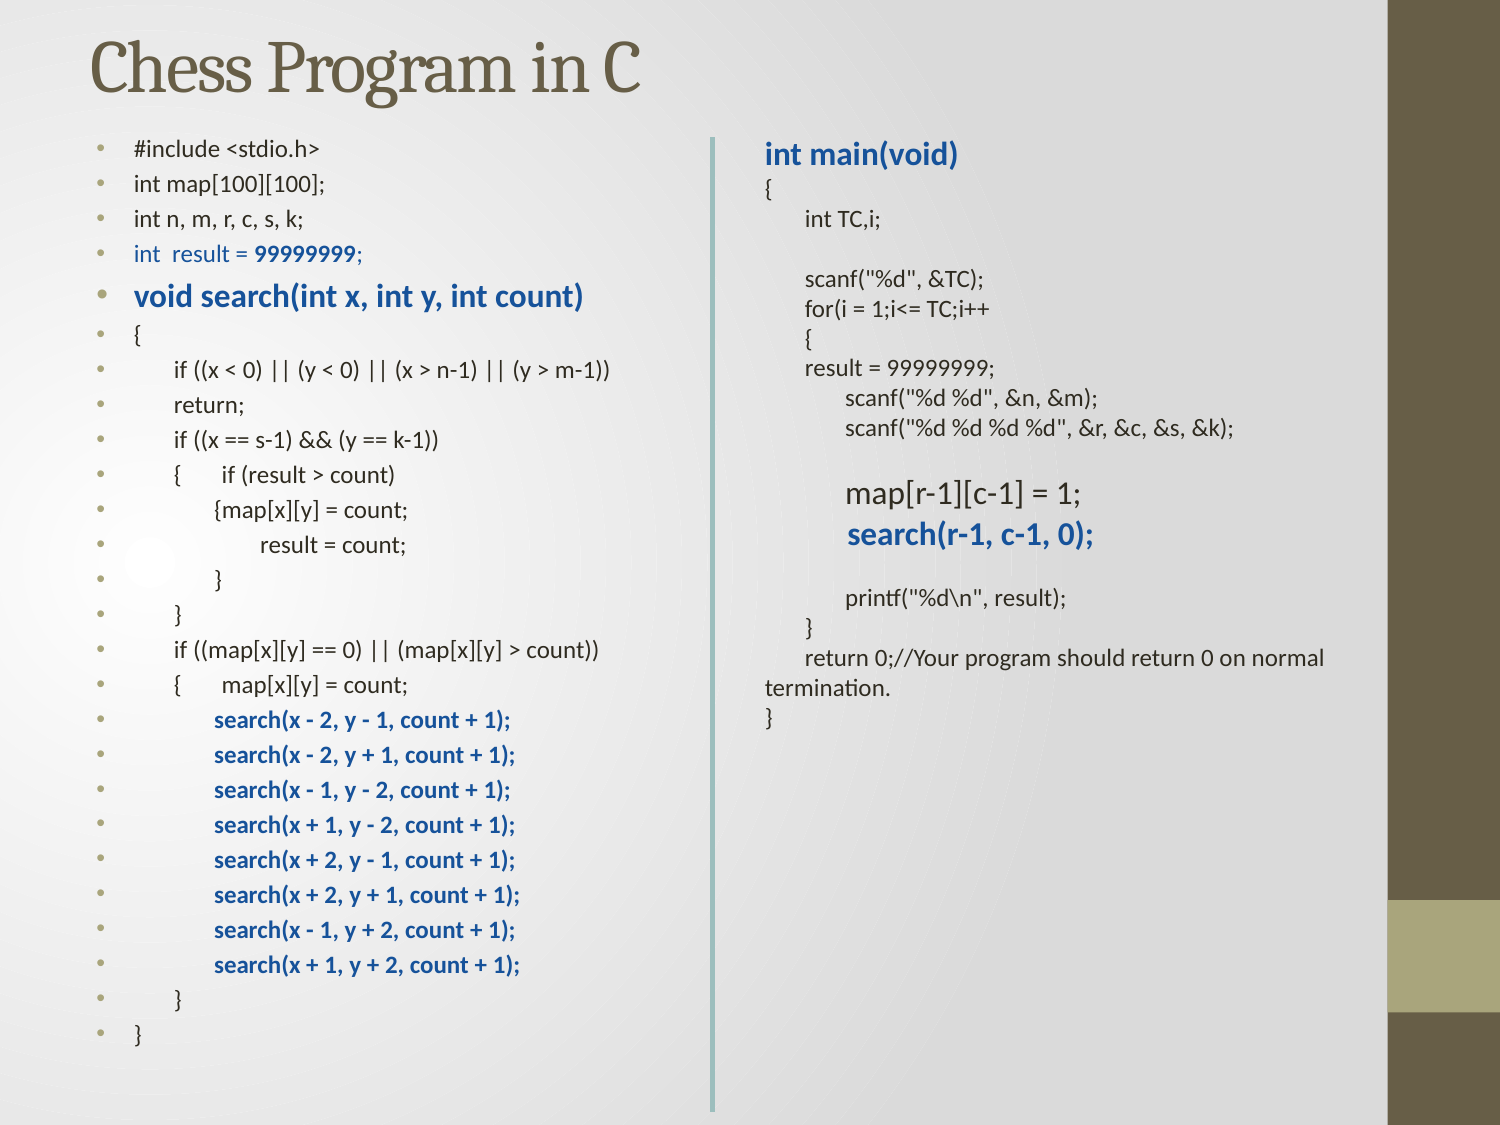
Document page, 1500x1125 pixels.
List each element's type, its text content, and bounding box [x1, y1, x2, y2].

text_box int main(void) { int TC,i; scanf("%d", &TC); for(i = 1;i<= TC;i++ { result = 99999999; scanf("%d %d", &n, &m); scanf("%d %d %d %d", &r, &c, &s, &k); map[r-1][c-1] = 1; search(r-1, c-1, 0); printf("%d\n", result); } return 0;//Your program should return 0 on normal termination. } [749, 125, 1363, 769]
list #include <stdio.h> int map[100][100]; int n, m, r, c, s, k; int result = 99999999; void search(int x, int y, int count) { if ((x < 0) || (y < 0) || (x > n-1) || (y > m-1)) return; if ((x == s-1) && (y == k-1)) { if (result > count) {map[x][y] = count; result = count; } } if ((map[x][y] == 0) || (map[x][y] > count)) { map[x][y] = count; search(x - 2, y - 1, count + 1); search(x - 2, y + 1, count + 1); search(x - 1, y - 2, count + 1); search(x + 1, y - 2, count + 1); search(x + 2, y - 1, count + 1); search(x + 2, y + 1, count + 1); search(x - 1, y + 2, count + 1); search(x + 1, y + 2, count + 1); } } [62, 125, 738, 1100]
title Chess Program in C [75, 0, 1325, 125]
